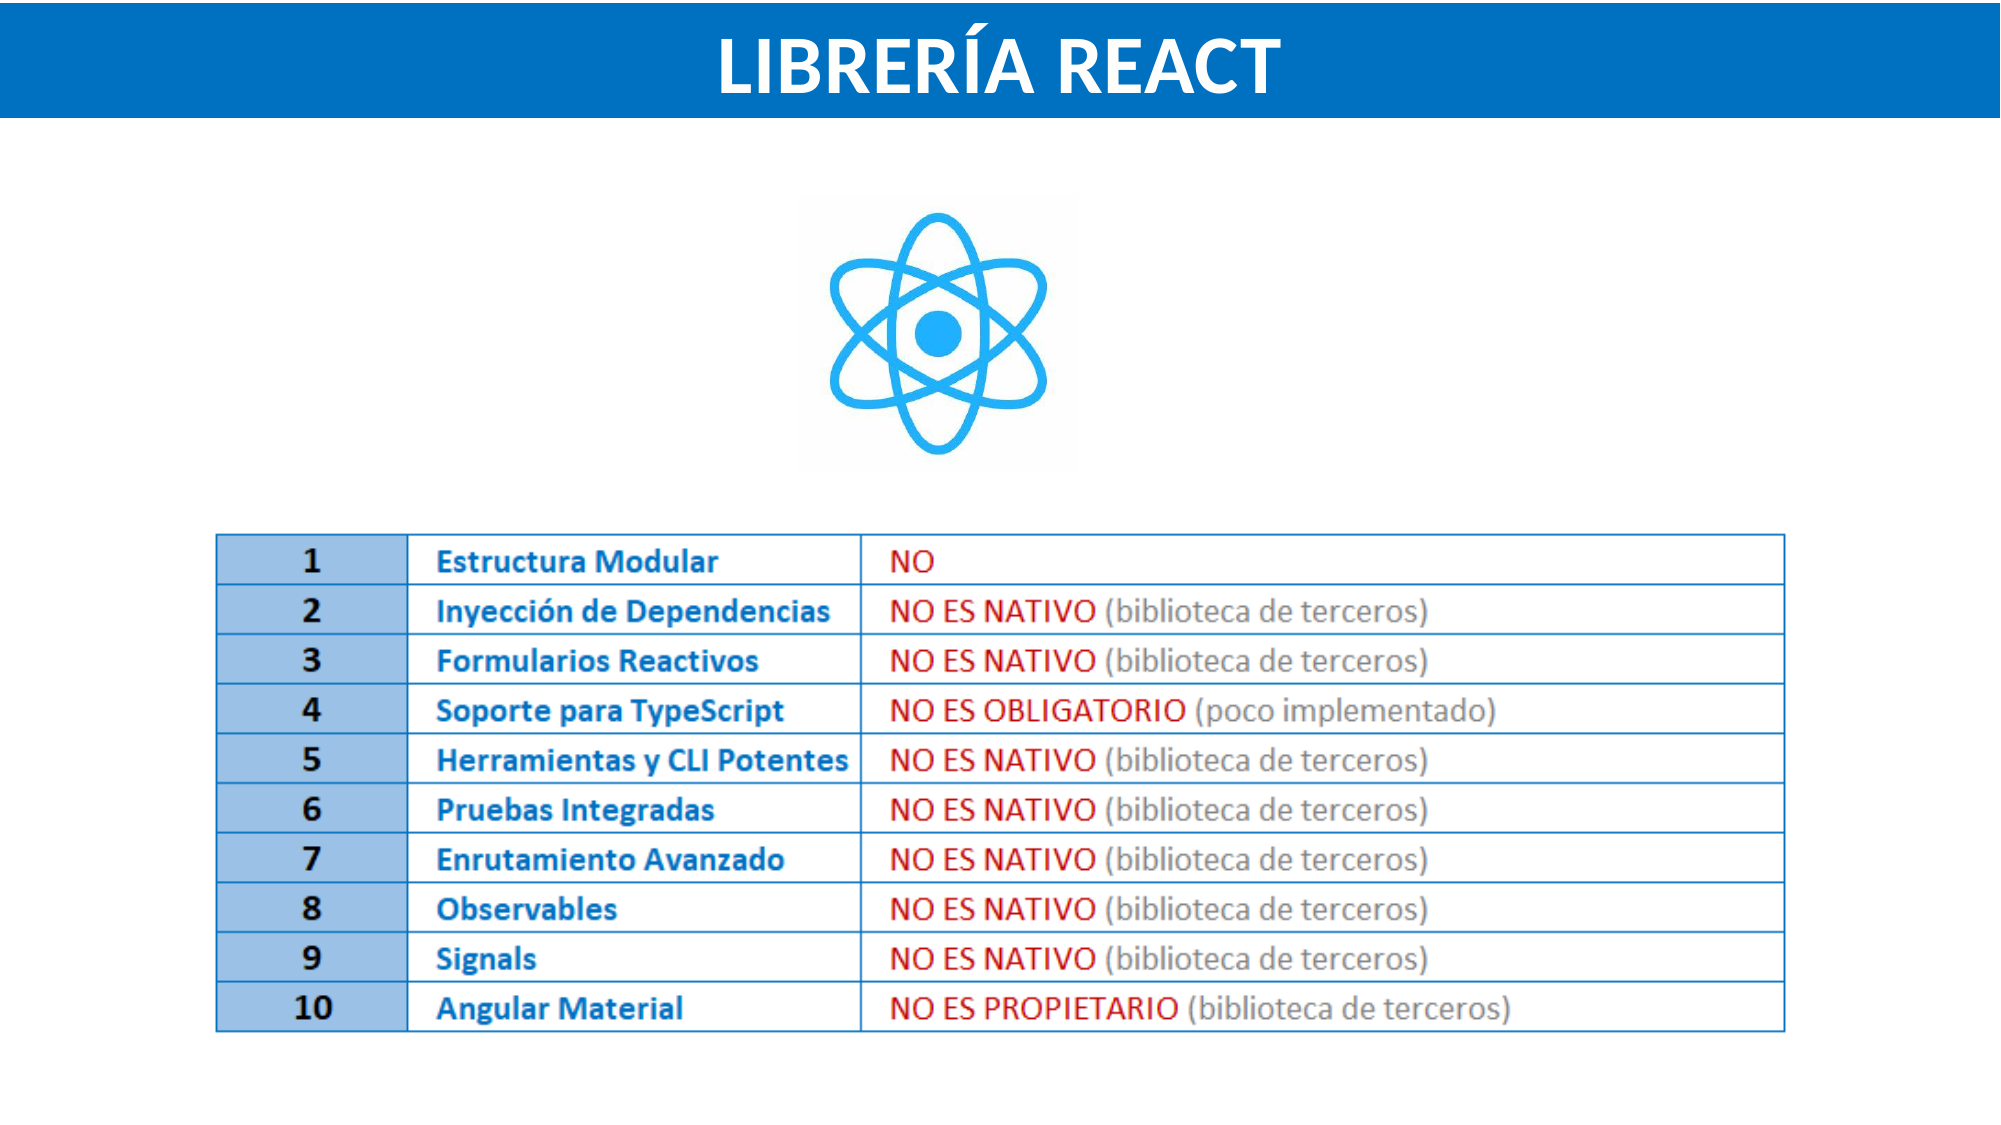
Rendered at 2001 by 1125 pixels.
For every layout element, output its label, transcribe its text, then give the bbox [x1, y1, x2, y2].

text_box LIBRERÍA REACT [0, 3, 2000, 118]
picture [205, 525, 1795, 1040]
picture [798, 194, 1078, 474]
